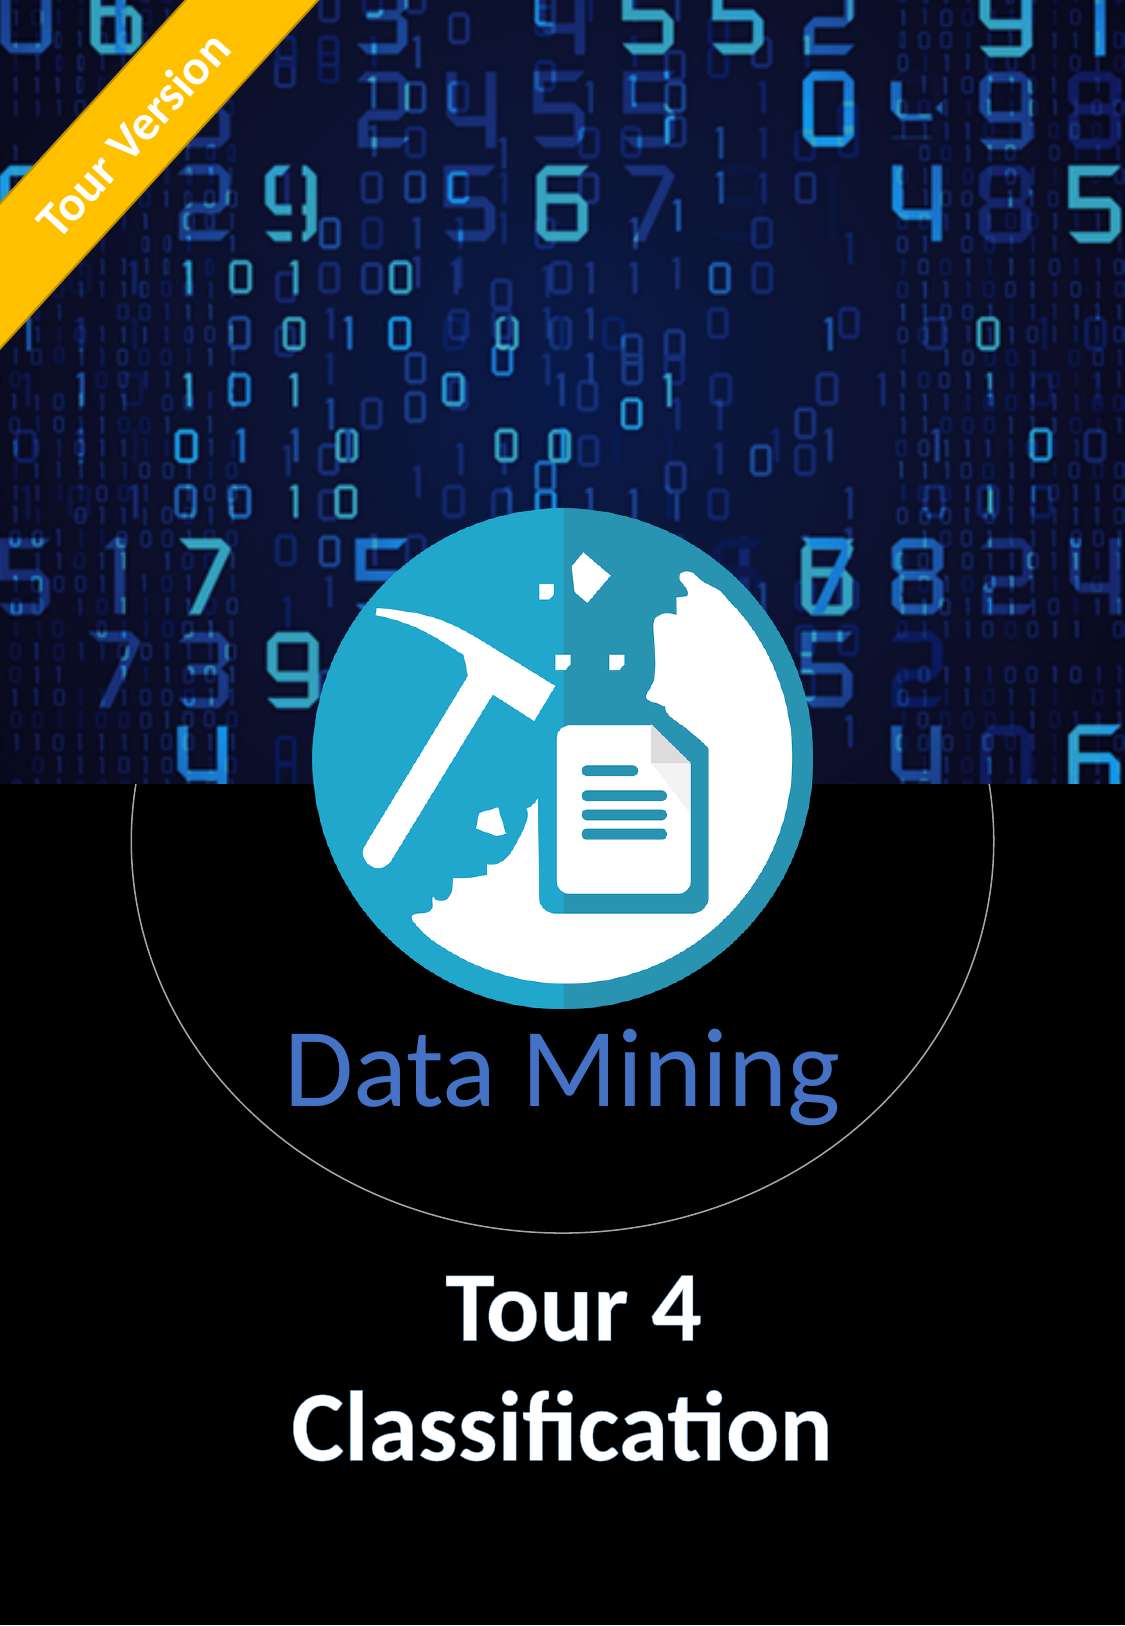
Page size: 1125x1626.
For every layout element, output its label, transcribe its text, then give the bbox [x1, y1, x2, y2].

text_box Data Mining [269, 986, 856, 1137]
picture [0, 0, 1125, 1009]
text_box [813, 784, 994, 1129]
text_box [131, 784, 312, 1129]
text_box Tour 4 Classification [276, 1233, 849, 1488]
text_box [279, 1137, 846, 1233]
